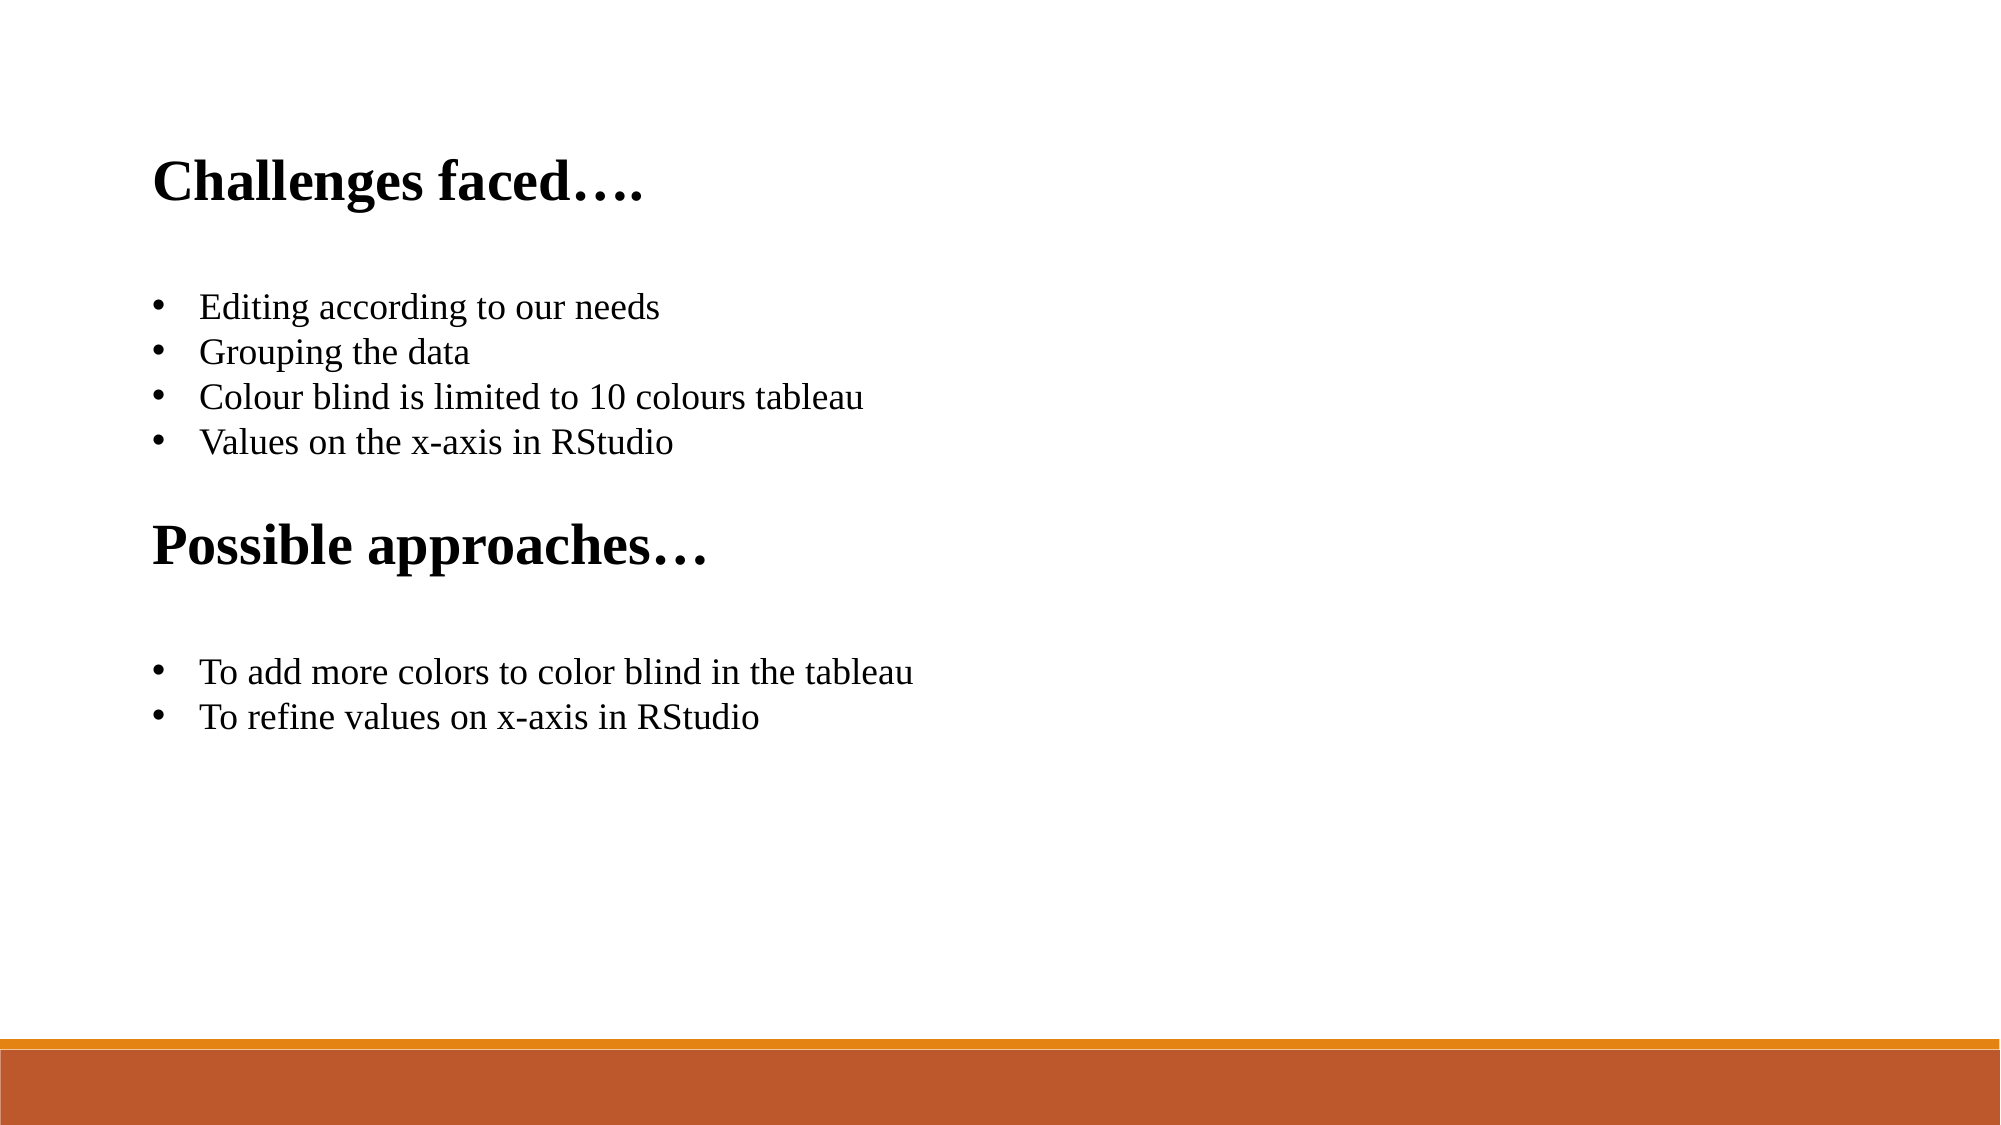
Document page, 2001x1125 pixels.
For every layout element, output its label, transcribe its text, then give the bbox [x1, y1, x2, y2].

text_box Challenges faced…. Editing according to our needs Grouping the data Colour blind is limited to 10 colours tableau Values on the x-axis in RStudio Possible approaches… To add more colors to color blind in the tableau To refine values on x-axis in RStudio [137, 134, 1324, 744]
